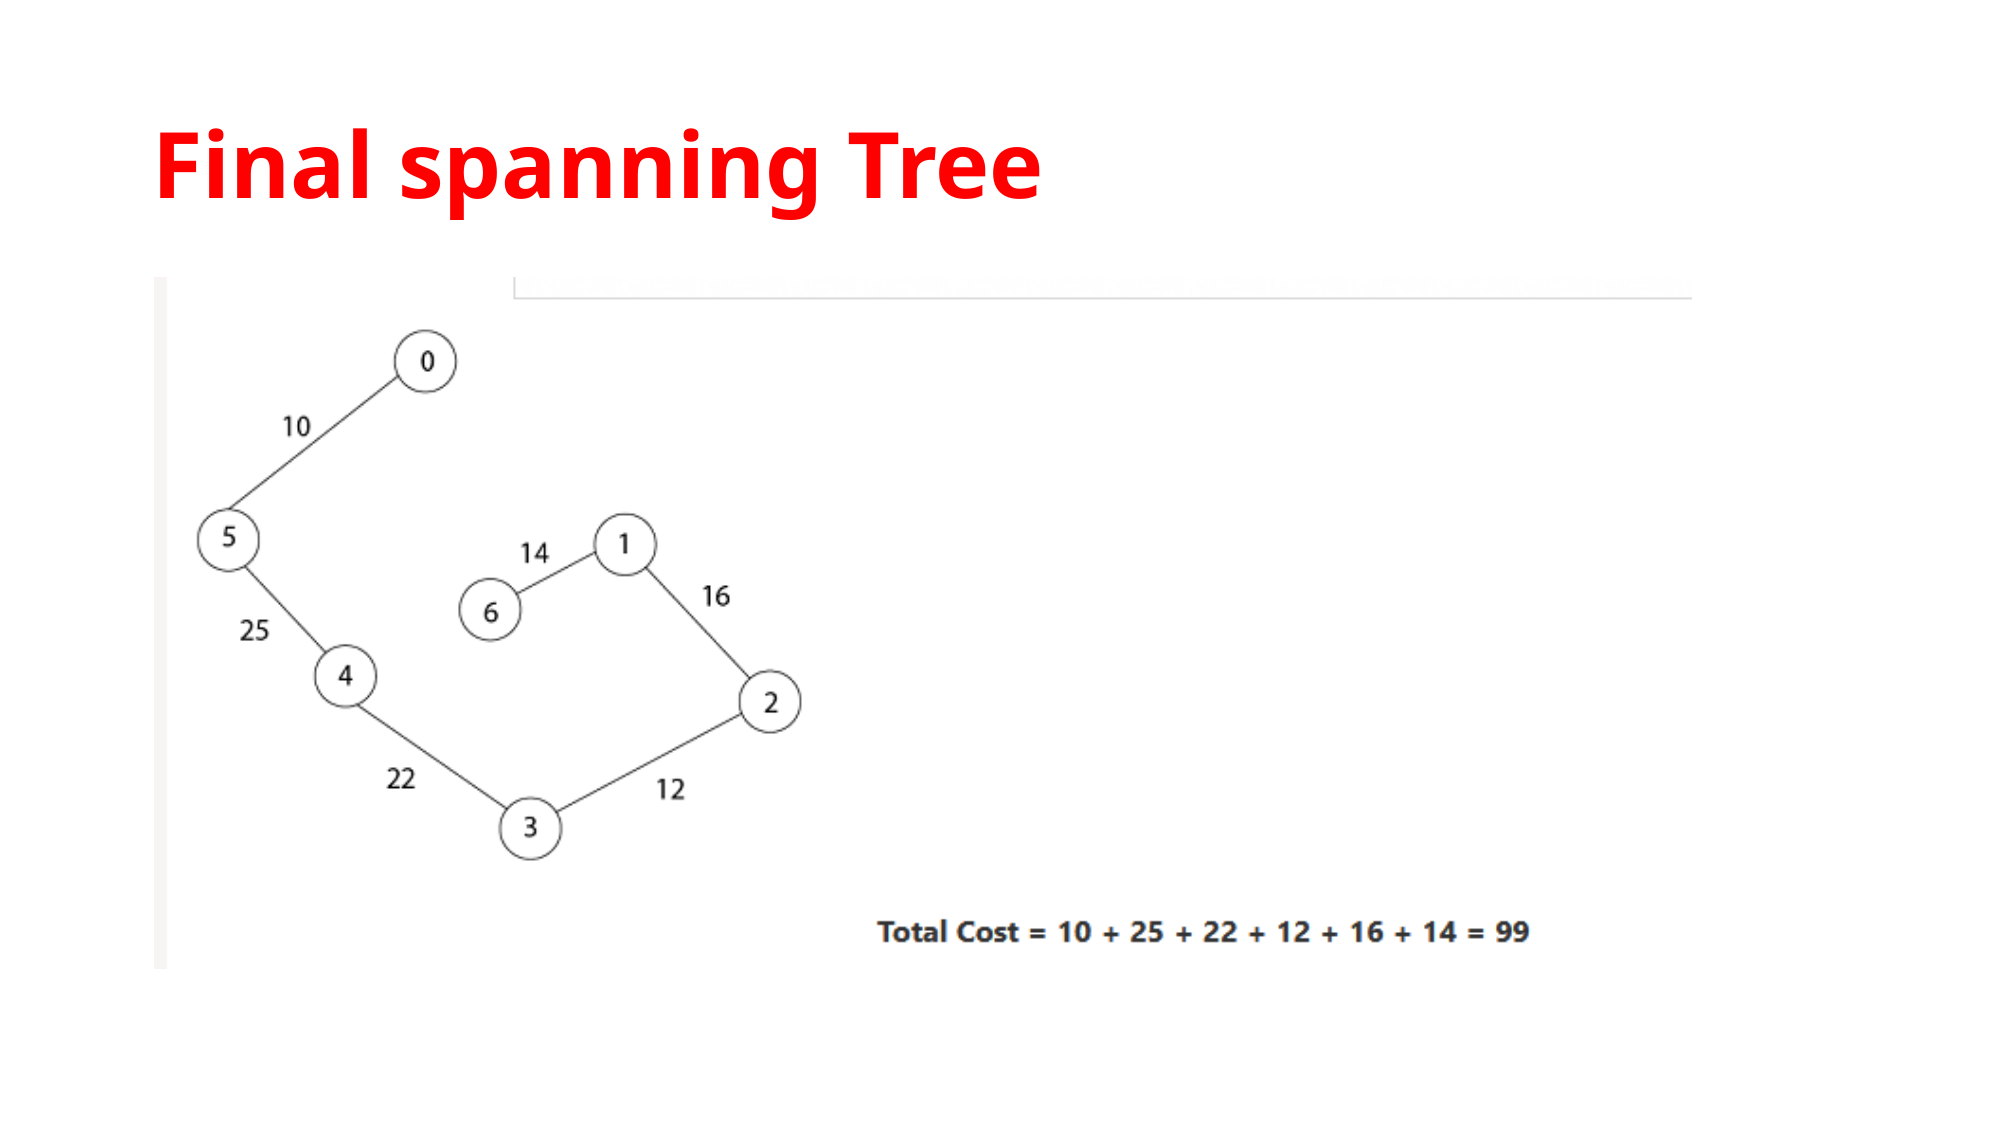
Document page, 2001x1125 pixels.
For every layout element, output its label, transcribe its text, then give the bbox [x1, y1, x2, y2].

title Final spanning Tree [137, 59, 1863, 278]
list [154, 277, 1692, 969]
